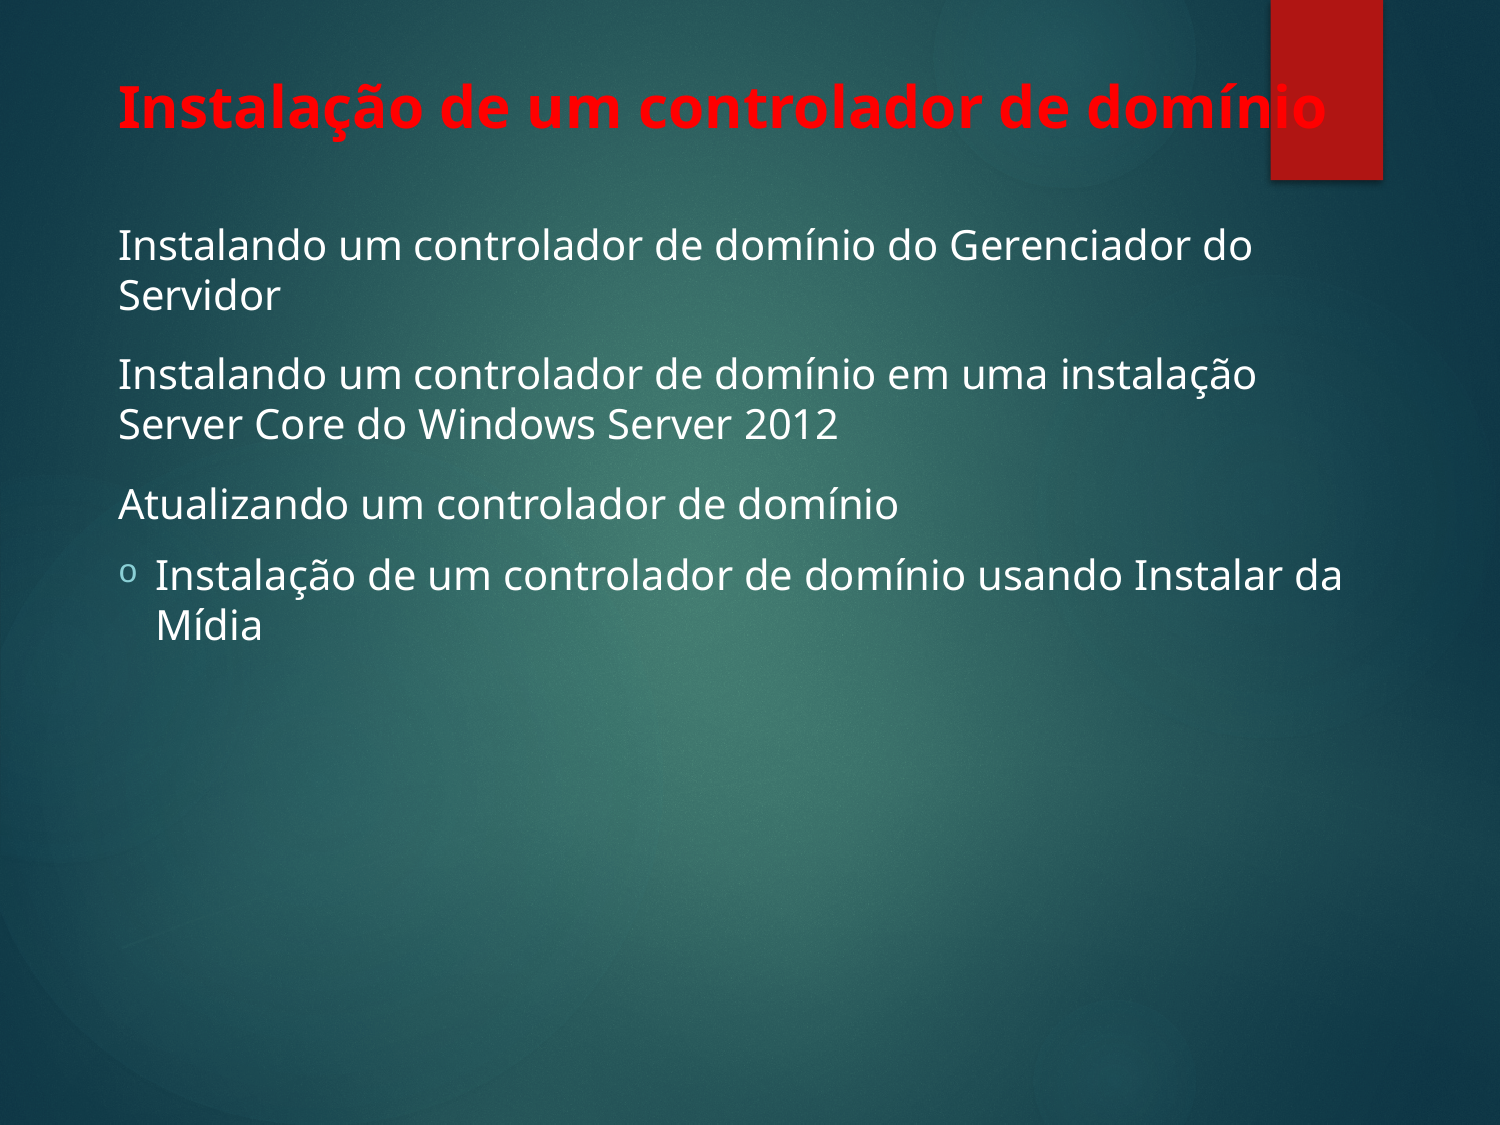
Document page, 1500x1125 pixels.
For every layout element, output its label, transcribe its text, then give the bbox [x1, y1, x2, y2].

list Instalando um controlador de domínio do Gerenciador do Servidor Instalando um controlador de domínio em uma instalação Server Core do Windows Server 2012 Atualizando um controlador de domínio Instalação de um controlador de domínio usando Instalar da Mídia [103, 211, 1397, 873]
list Instalação de um controlador de domínio [103, 36, 1397, 174]
